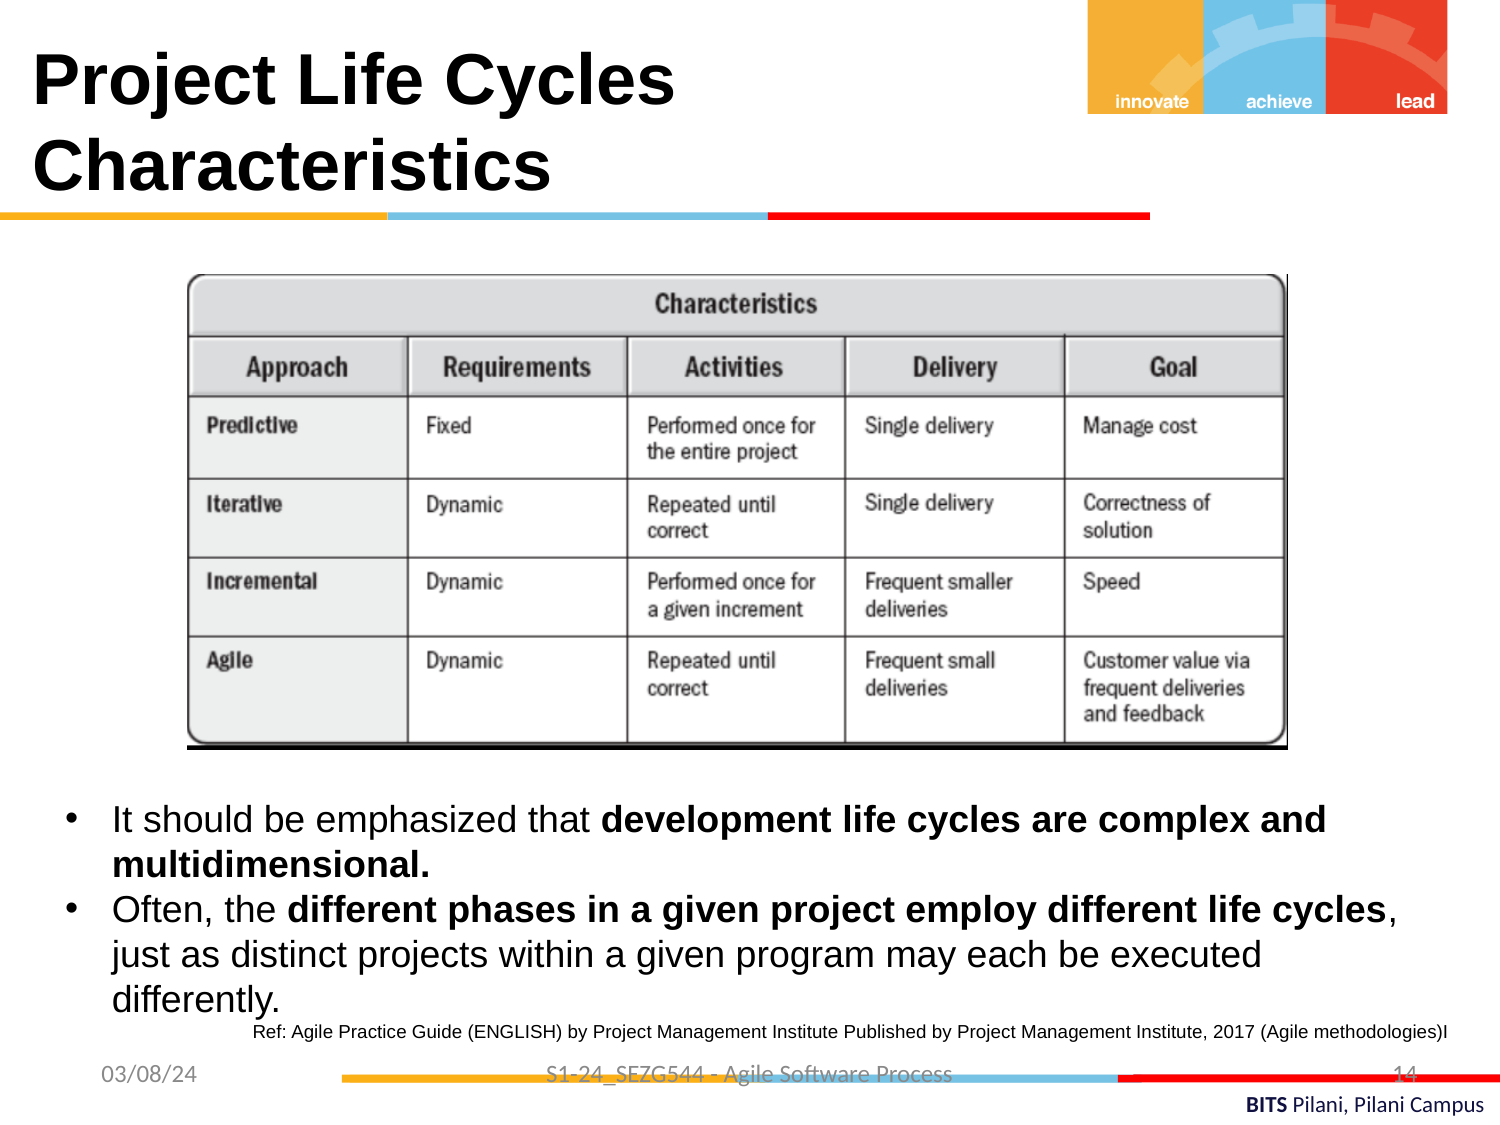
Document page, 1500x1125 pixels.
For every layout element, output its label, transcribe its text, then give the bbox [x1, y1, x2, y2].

text_box 03/08/24 [82, 1050, 418, 1095]
text_box It should be emphasized that development life cycles are complex and multidimensional. Often, the different phases in a given project employ different life cycles, just as distinct projects within a given program may each be executed differently. [57, 787, 1418, 1028]
picture [187, 274, 1288, 751]
text_box S1-24_SEZG544 - Agile Software Process [519, 1050, 980, 1095]
title Project Life Cycles Characteristics [24, 24, 1376, 213]
picture [1087, 0, 1448, 114]
text_box Ref: Agile Practice Guide (ENGLISH) by Project Management Institute Published by Project Management Institute, 2017 (Agile methodologies)I [244, 1012, 1493, 1050]
slide_number 14 [1382, 1051, 1426, 1094]
